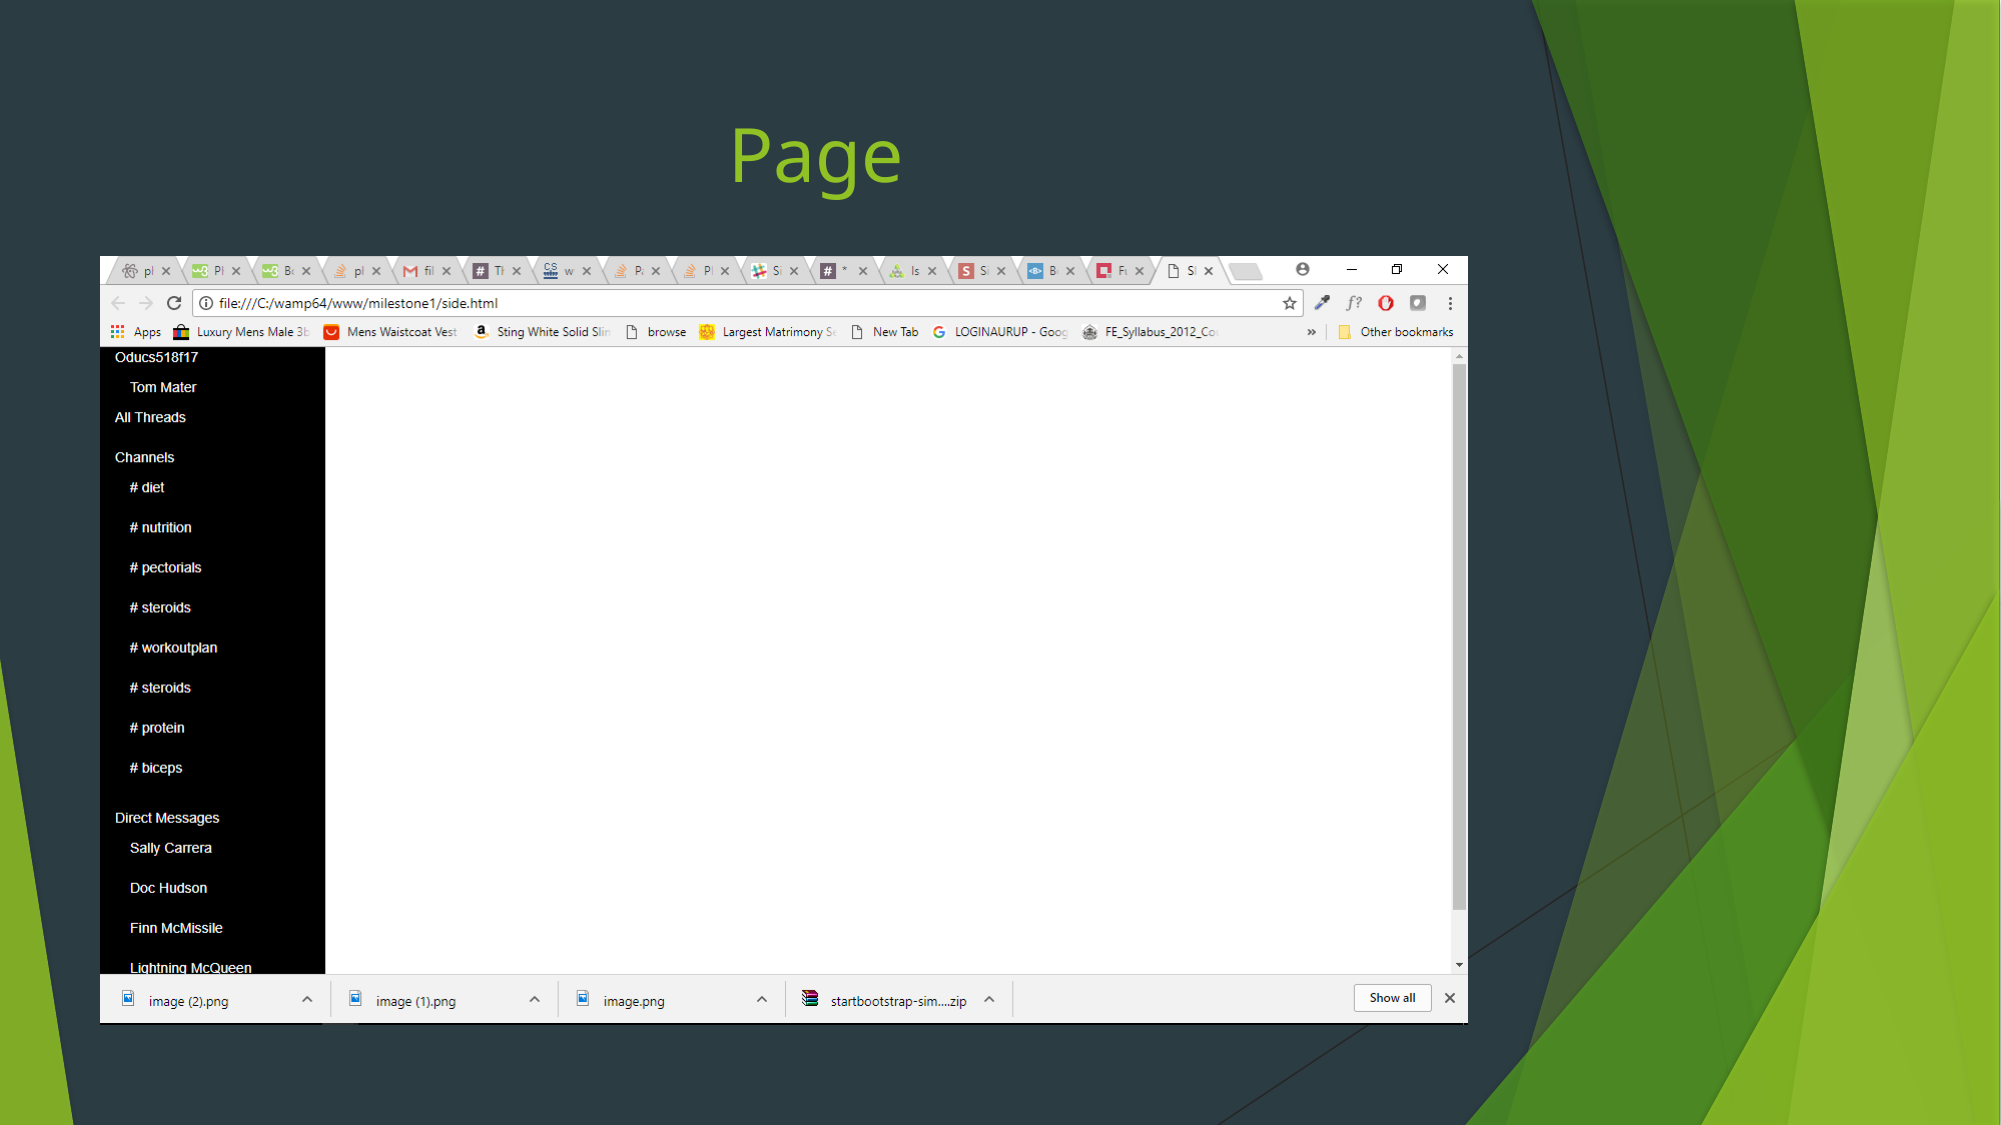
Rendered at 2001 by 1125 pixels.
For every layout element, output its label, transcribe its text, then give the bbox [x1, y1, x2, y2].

title Page [111, 99, 1522, 317]
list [100, 255, 1469, 1026]
